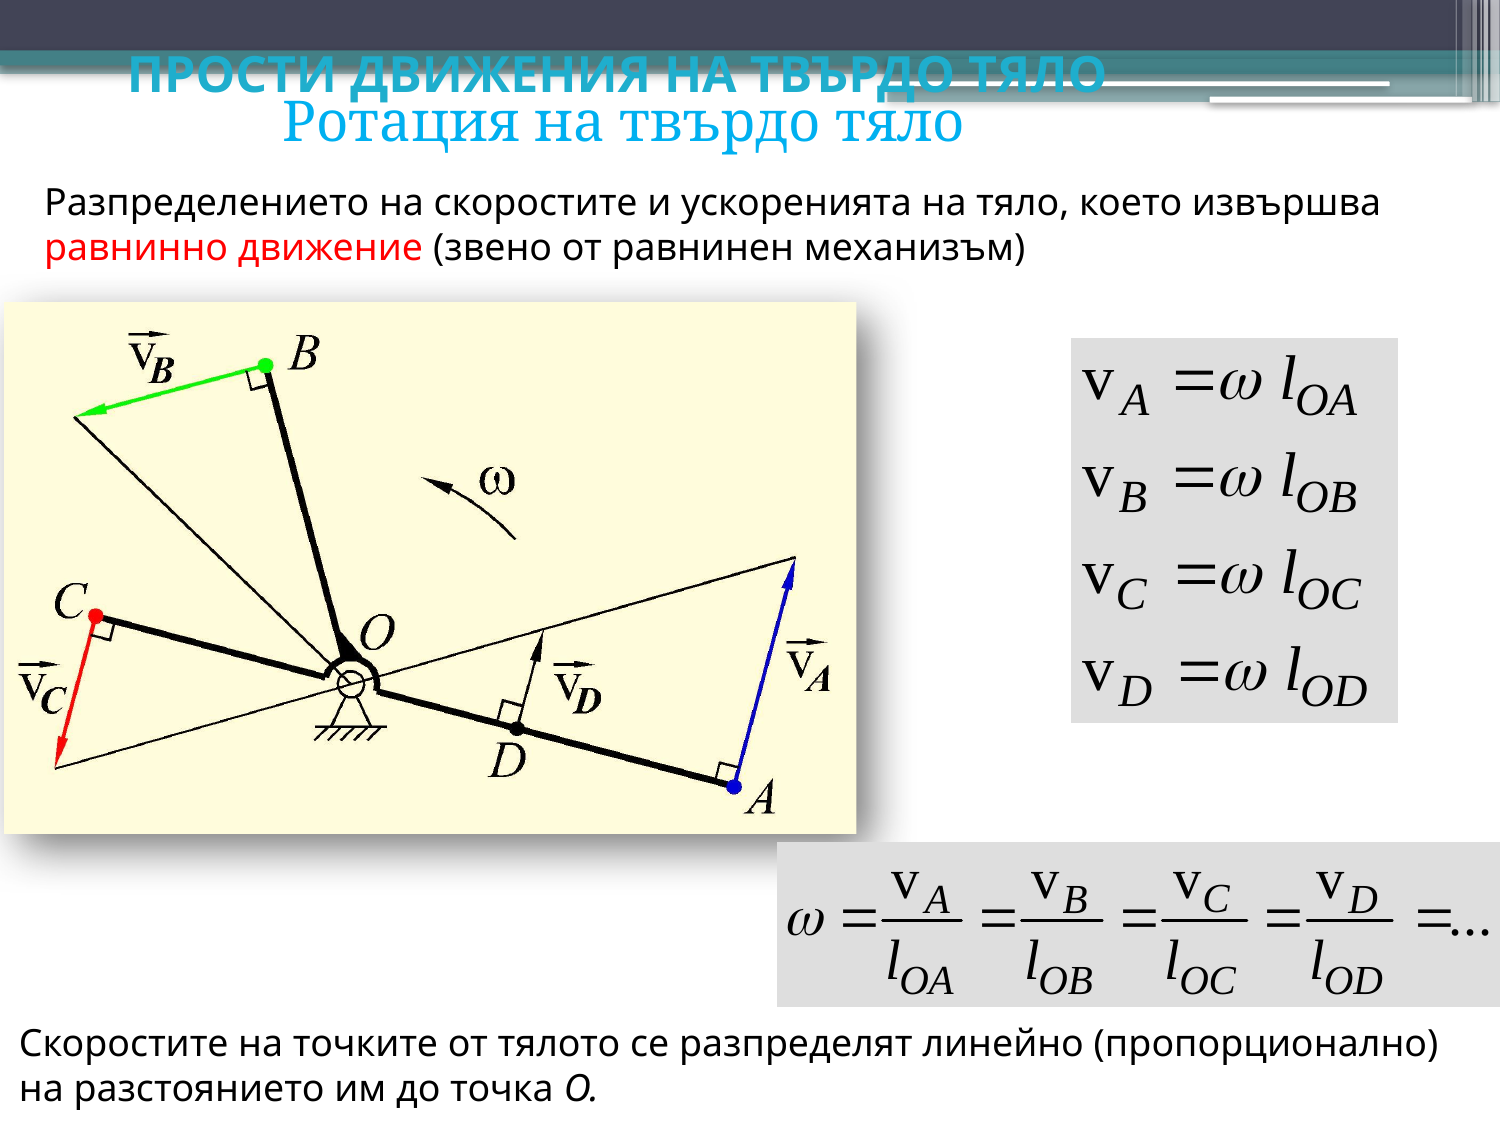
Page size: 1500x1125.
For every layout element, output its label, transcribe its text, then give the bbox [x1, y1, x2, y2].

text_box ПРОСТИ ДВИЖЕНИЯ НА ТВЪРДО ТЯЛО [0, 19, 1235, 126]
picture [3, 302, 857, 835]
text_box Скоростите на точките от тялото се разпределят линейно (пропорционално) на разстоянието им до точка О. [4, 1011, 1500, 1116]
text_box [1070, 337, 1398, 724]
text_box Ротация на твърдо тяло [249, 78, 1500, 170]
text_box Разпределението на скоростите и ускоренията на тяло, което извършва равнинно движение (звено от равнинен механизъм) [29, 170, 1500, 275]
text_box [776, 841, 1500, 1008]
